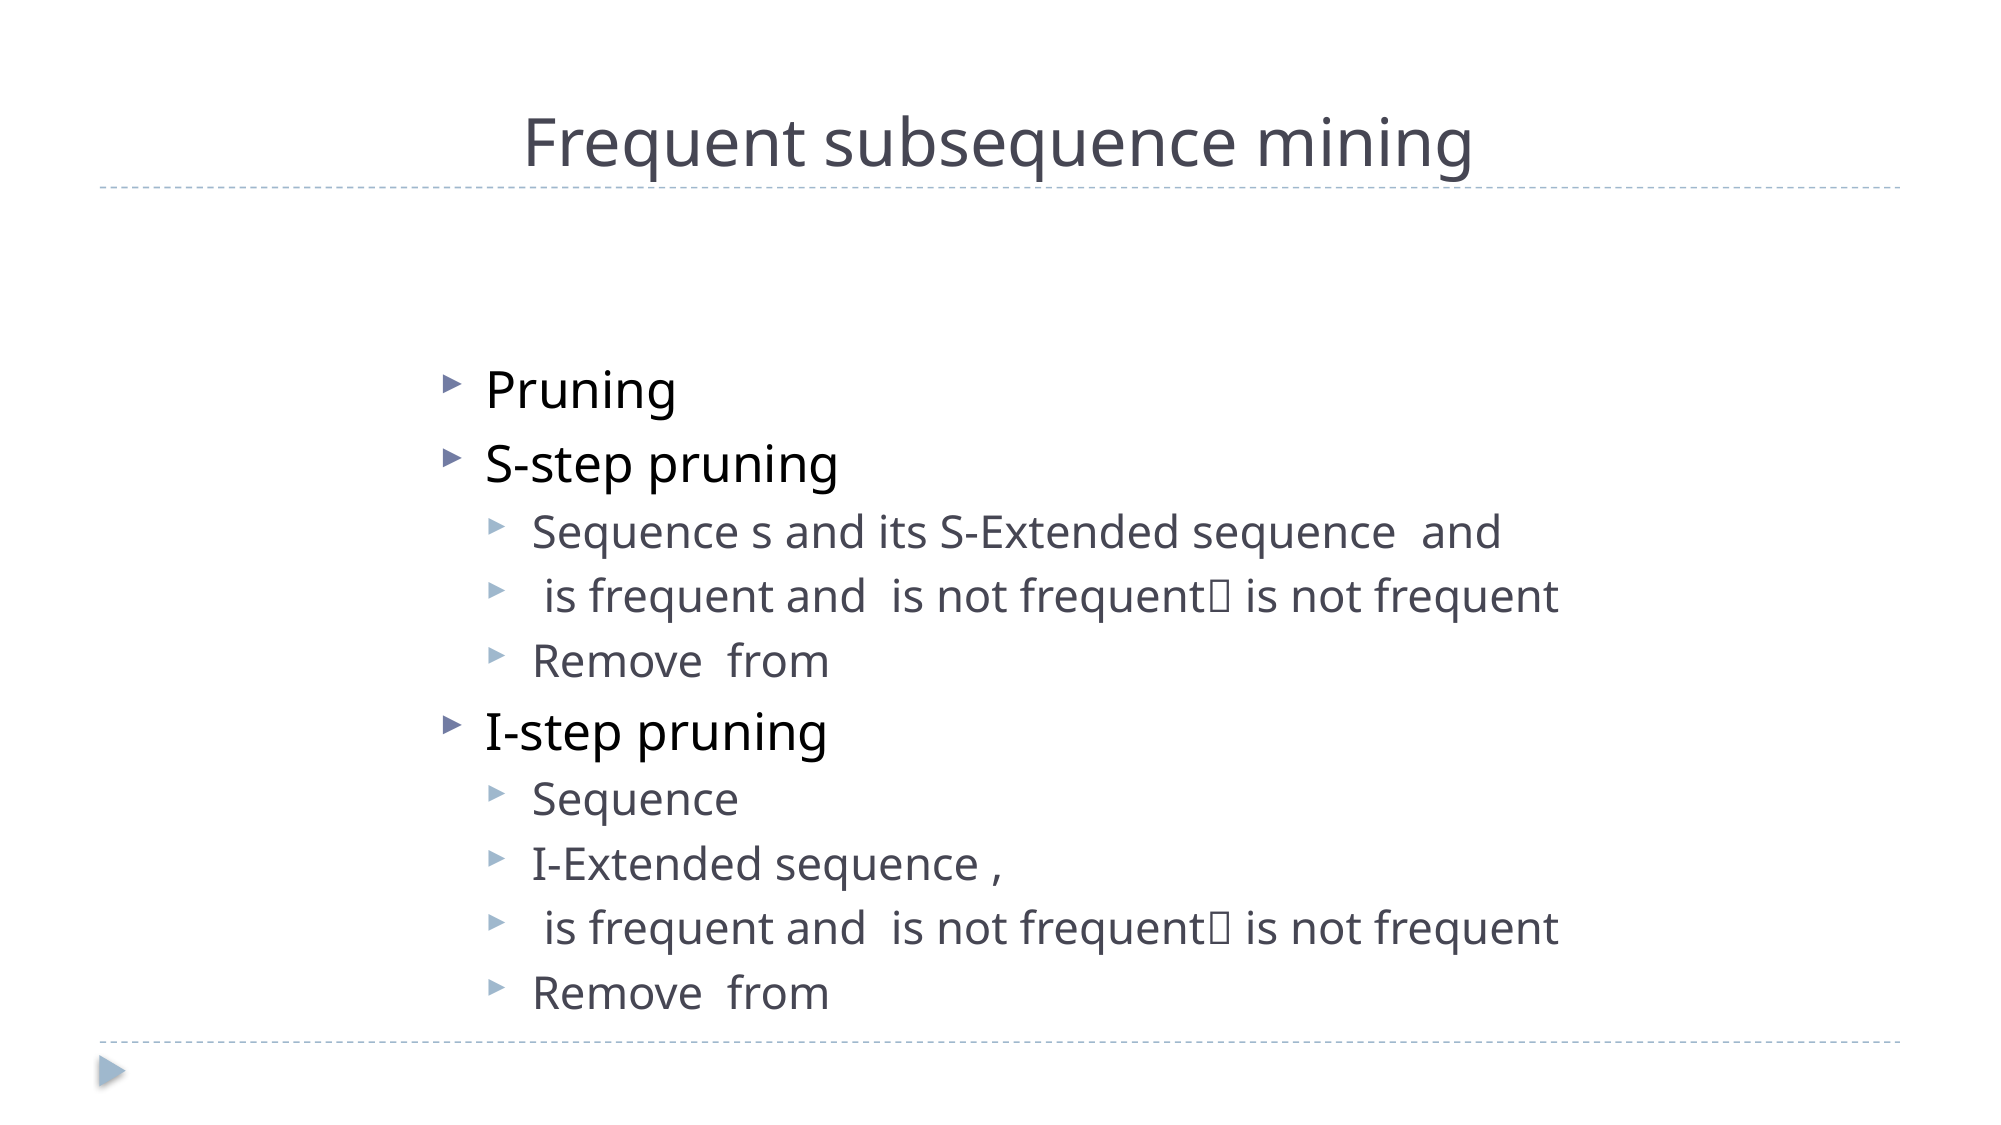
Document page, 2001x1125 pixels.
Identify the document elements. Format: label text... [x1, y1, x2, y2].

title Frequent subsequence mining [99, 24, 1900, 188]
